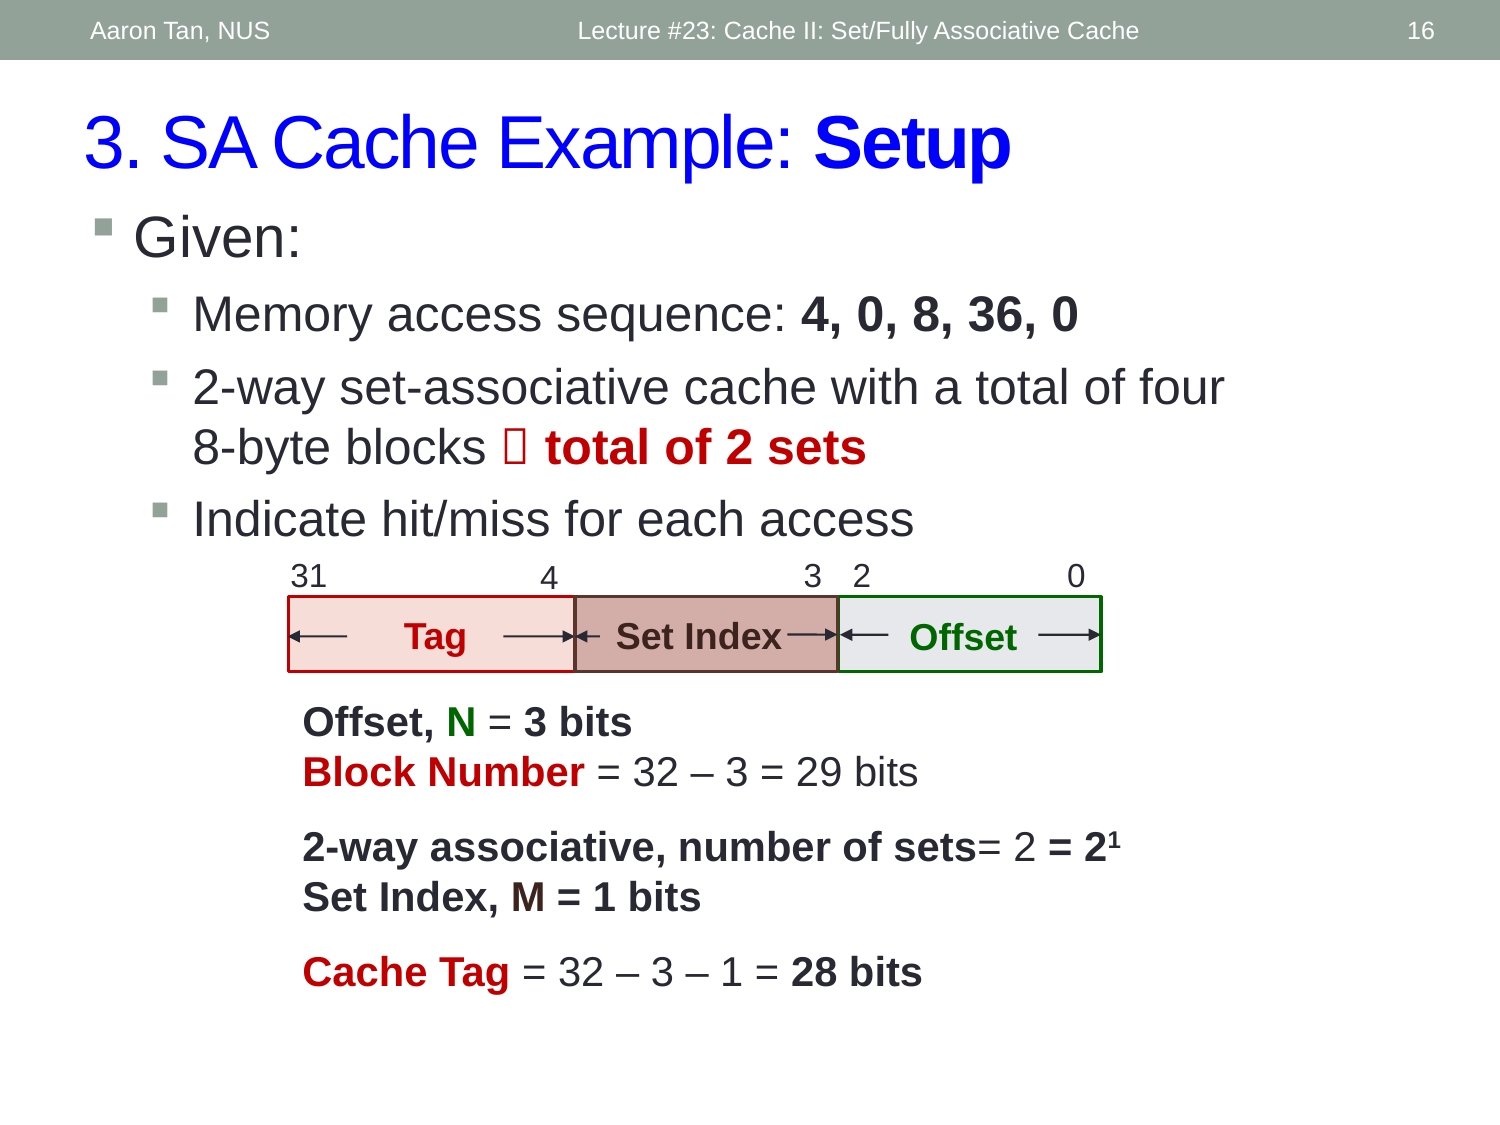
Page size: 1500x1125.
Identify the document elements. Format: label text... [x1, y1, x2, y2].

slide_number Aaron Tan, NUS [75, 3, 550, 57]
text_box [274, 546, 1102, 673]
list Given: Memory access sequence: 4, 0, 8, 36, 0 2-way set-associative cache with a total of four 8-byte blocks  total of 2 sets Indicate hit/miss for each access [75, 191, 1288, 590]
text_box Offset, N = 3 bits Block Number = 32 – 3 = 29 bits 2-way associative, number of sets= 2 = 21 Set Index, M = 1 bits Cache Tag = 32 – 3 – 1 = 28 bits [287, 687, 1213, 1002]
title 3. SA Cache Example: Setup [68, 86, 1450, 192]
slide_number 16 [1308, 3, 1450, 57]
footer Lecture #23: Cache II: Set/Fully Associative Cache [562, 3, 1238, 57]
